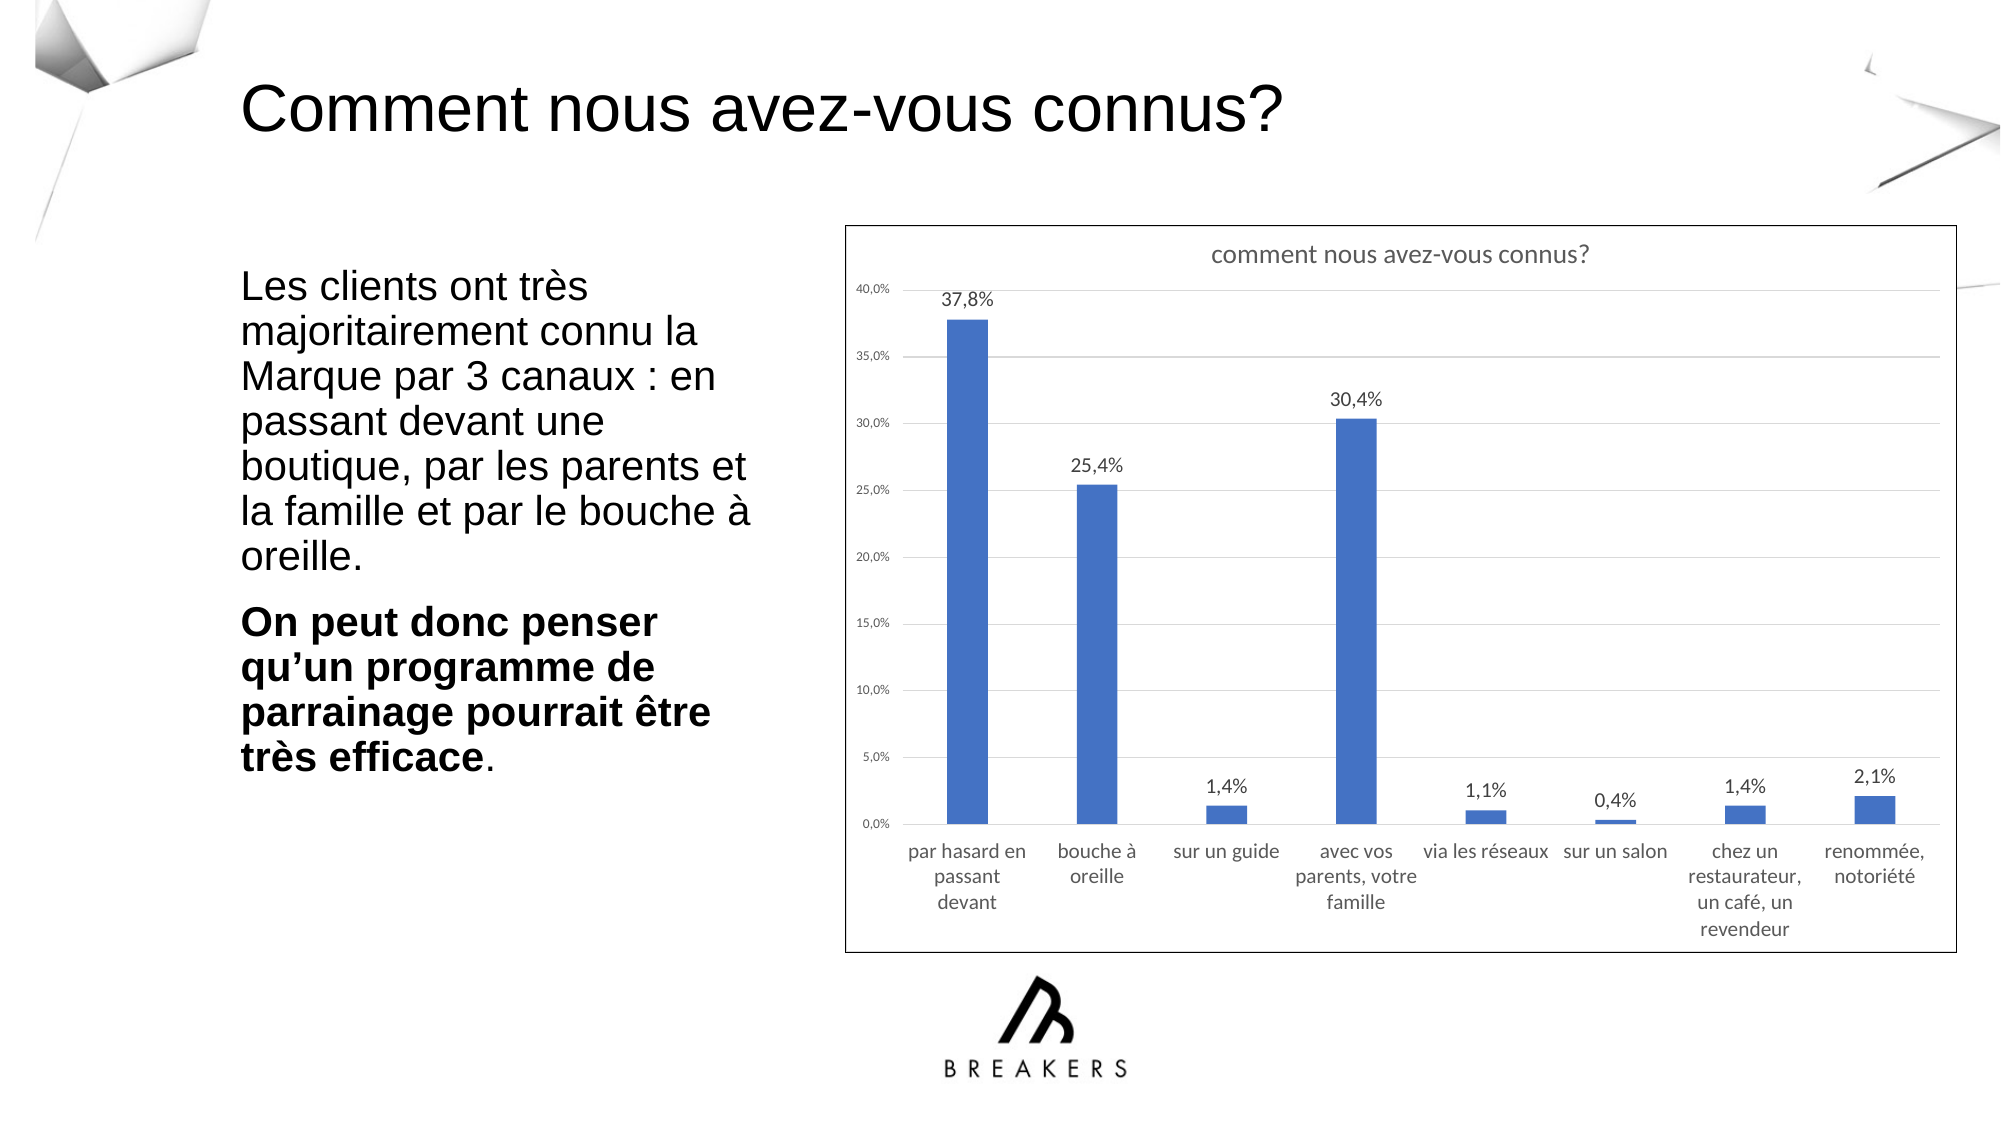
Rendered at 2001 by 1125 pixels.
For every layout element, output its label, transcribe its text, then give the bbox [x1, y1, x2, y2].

list Comment nous avez-vous connus? [225, 57, 1761, 226]
picture [35, 0, 2001, 1125]
list Les clients ont très majoritairement connu la Marque par 3 canaux : en passant devant une boutique, par les parents et la famille et par le bouche à oreille. On peut donc penser qu’un programme de parrainage pourrait être très efficace. [225, 256, 770, 953]
